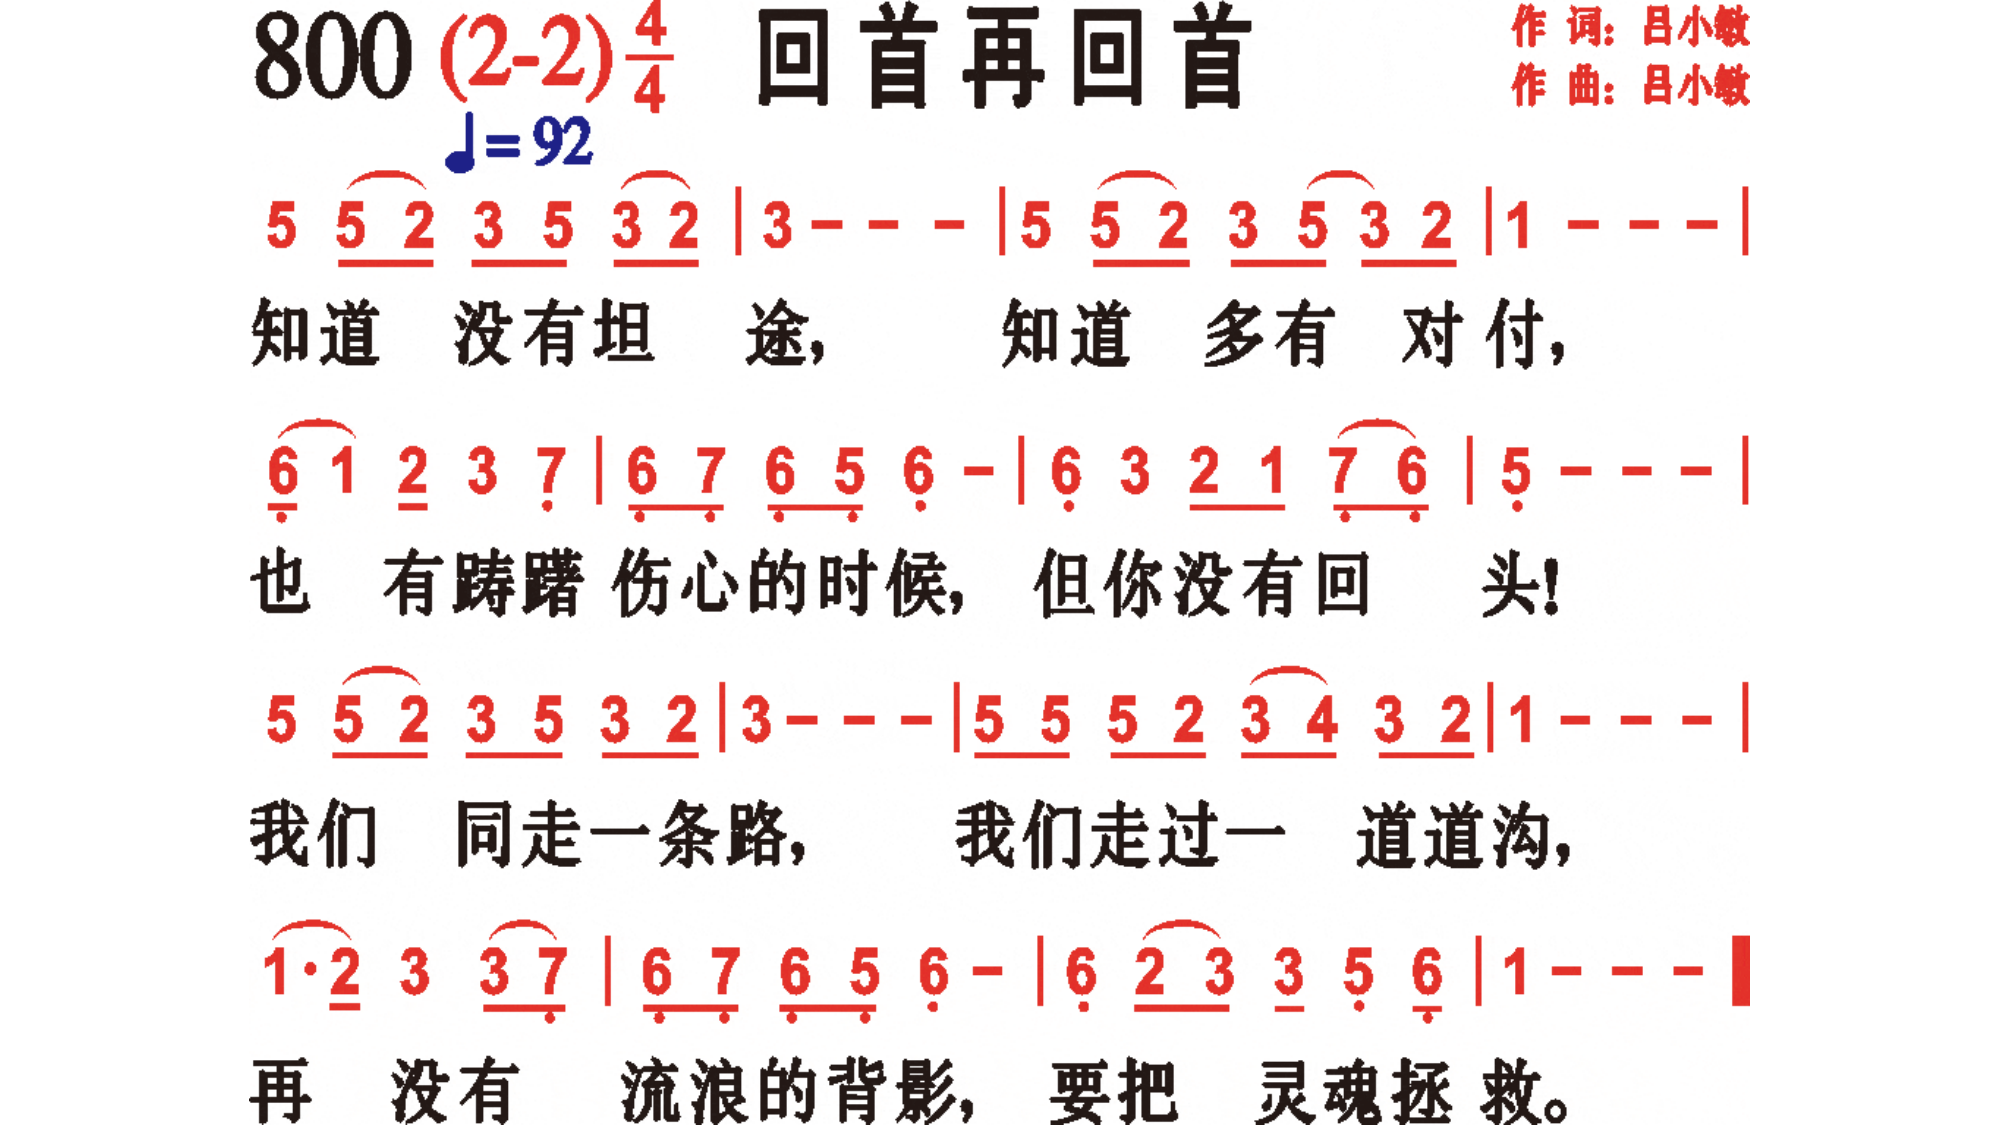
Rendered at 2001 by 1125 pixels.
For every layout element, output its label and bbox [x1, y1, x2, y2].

picture [249, 0, 1750, 1125]
